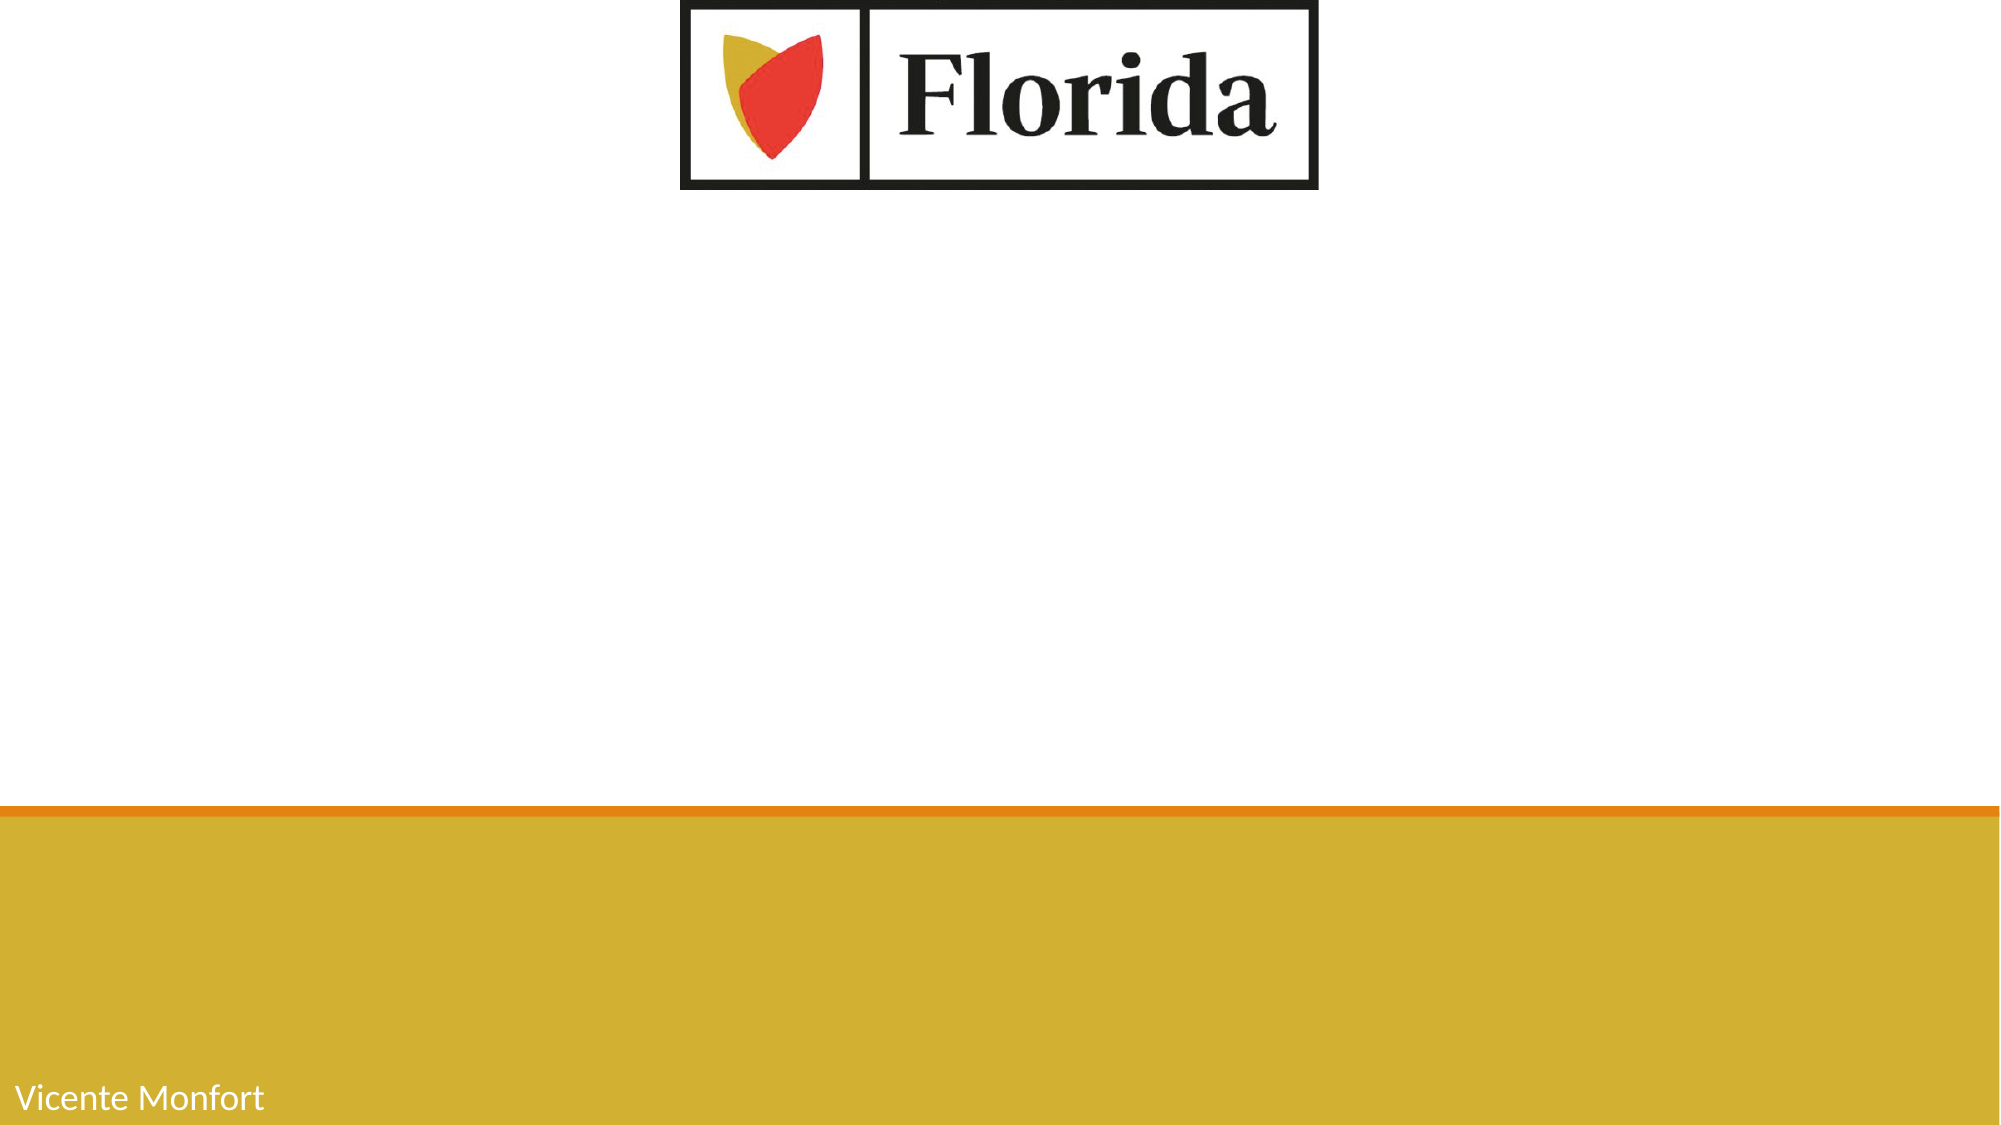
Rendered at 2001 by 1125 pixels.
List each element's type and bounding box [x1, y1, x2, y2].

picture [680, 0, 1319, 190]
